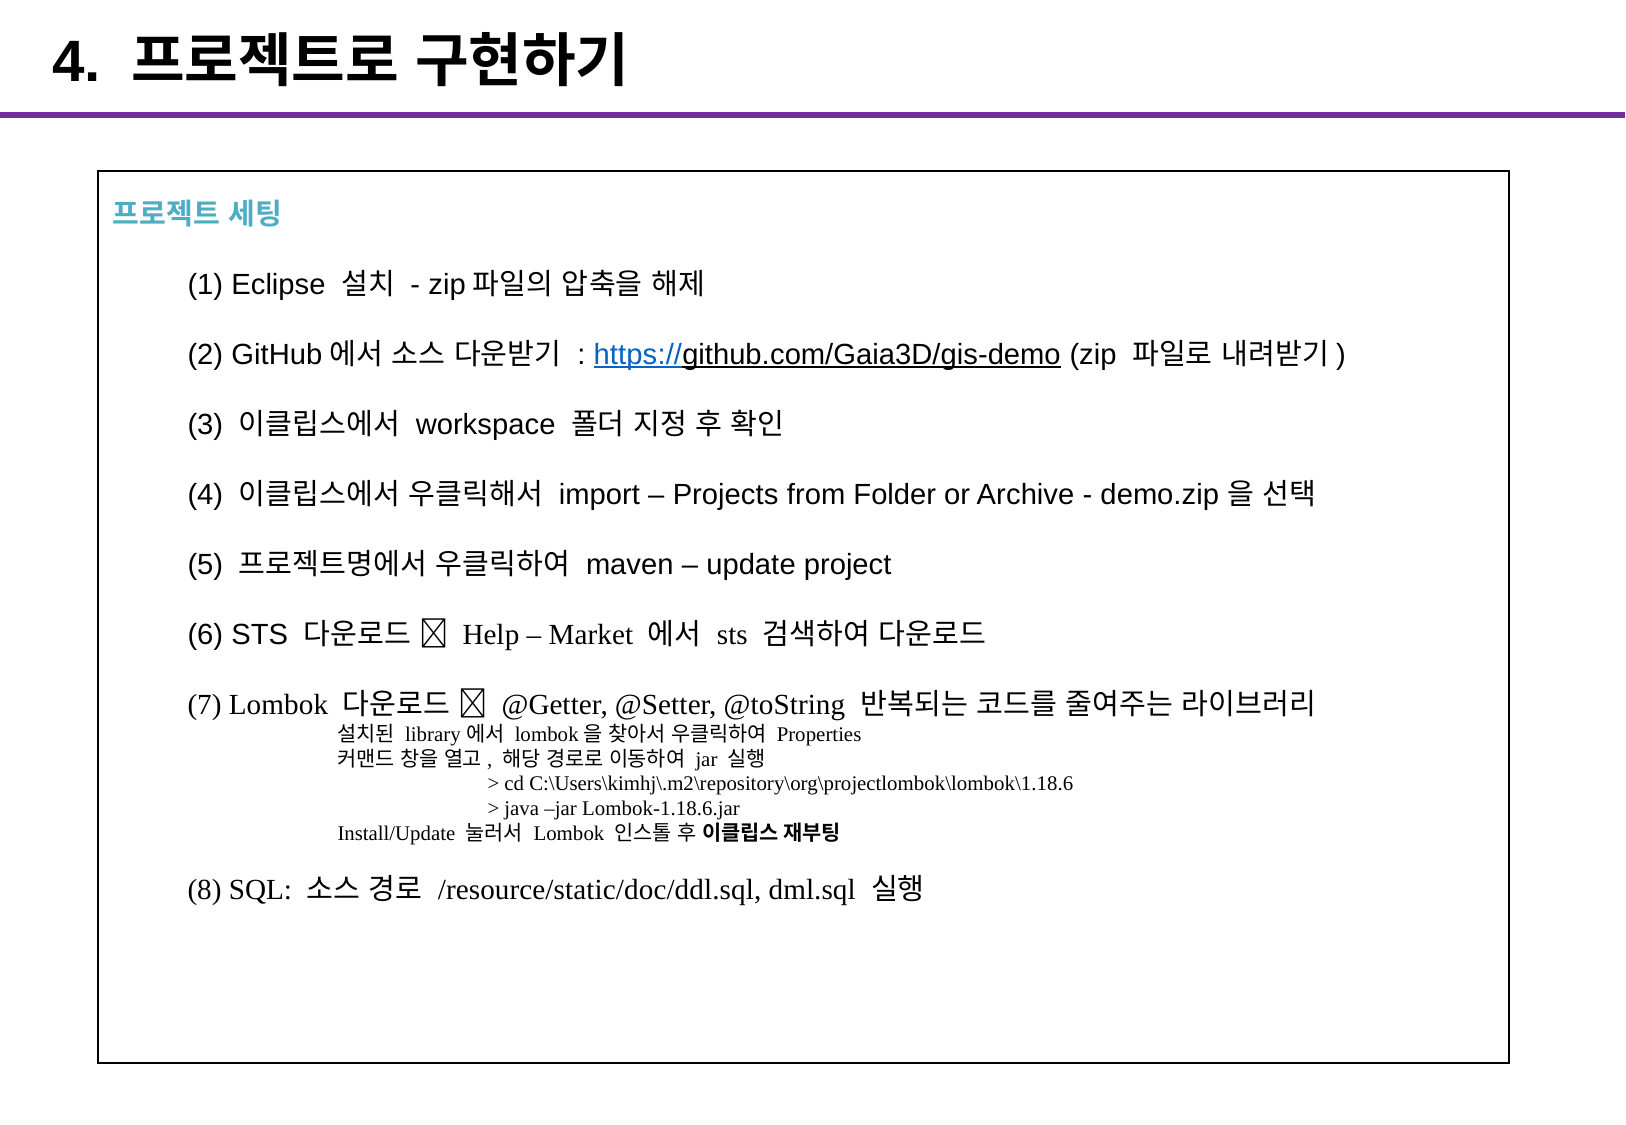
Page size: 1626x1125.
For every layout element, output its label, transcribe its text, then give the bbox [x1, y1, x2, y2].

text_box 프로젝트 세팅 (1) Eclipse 설치 - zip파일의 압축을 해제 (2) GitHub에서 소스 다운받기 : https://github.com/Gaia3D/gis-demo (zip 파일로 내려받기) (3) 이클립스에서 workspace 폴더 지정 후 확인 (4) 이클립스에서 우클릭해서 import – Projects from Folder or Archive - demo.zip을 선택 (5) 프로젝트명에서 우클릭하여 maven – update project (6) STS 다운로드  Help – Market 에서 sts 검색하여 다운로드 (7) Lombok 다운로드  @Getter, @Setter, @toString 반복되는 코드를 줄여주는 라이브러리 설치된 library에서 lombok을 찾아서 우클릭하여 Properties 커맨드 창을 열고, 해당 경로로 이동하여 jar 실행 > cd C:\Users\kimhj\.m2\repository\org\projectlombok\lombok\1.18.6 > java –jar Lombok-1.18.6.jar Install/Update 눌러서 Lombok 인스톨 후 이클립스 재부팅 (8) SQL: 소스 경로 /resource/static/doc/ddl.sql, dml.sql 실행 [97, 170, 1510, 1064]
text_box 4. 프로젝트로 구현하기 [37, 15, 929, 101]
